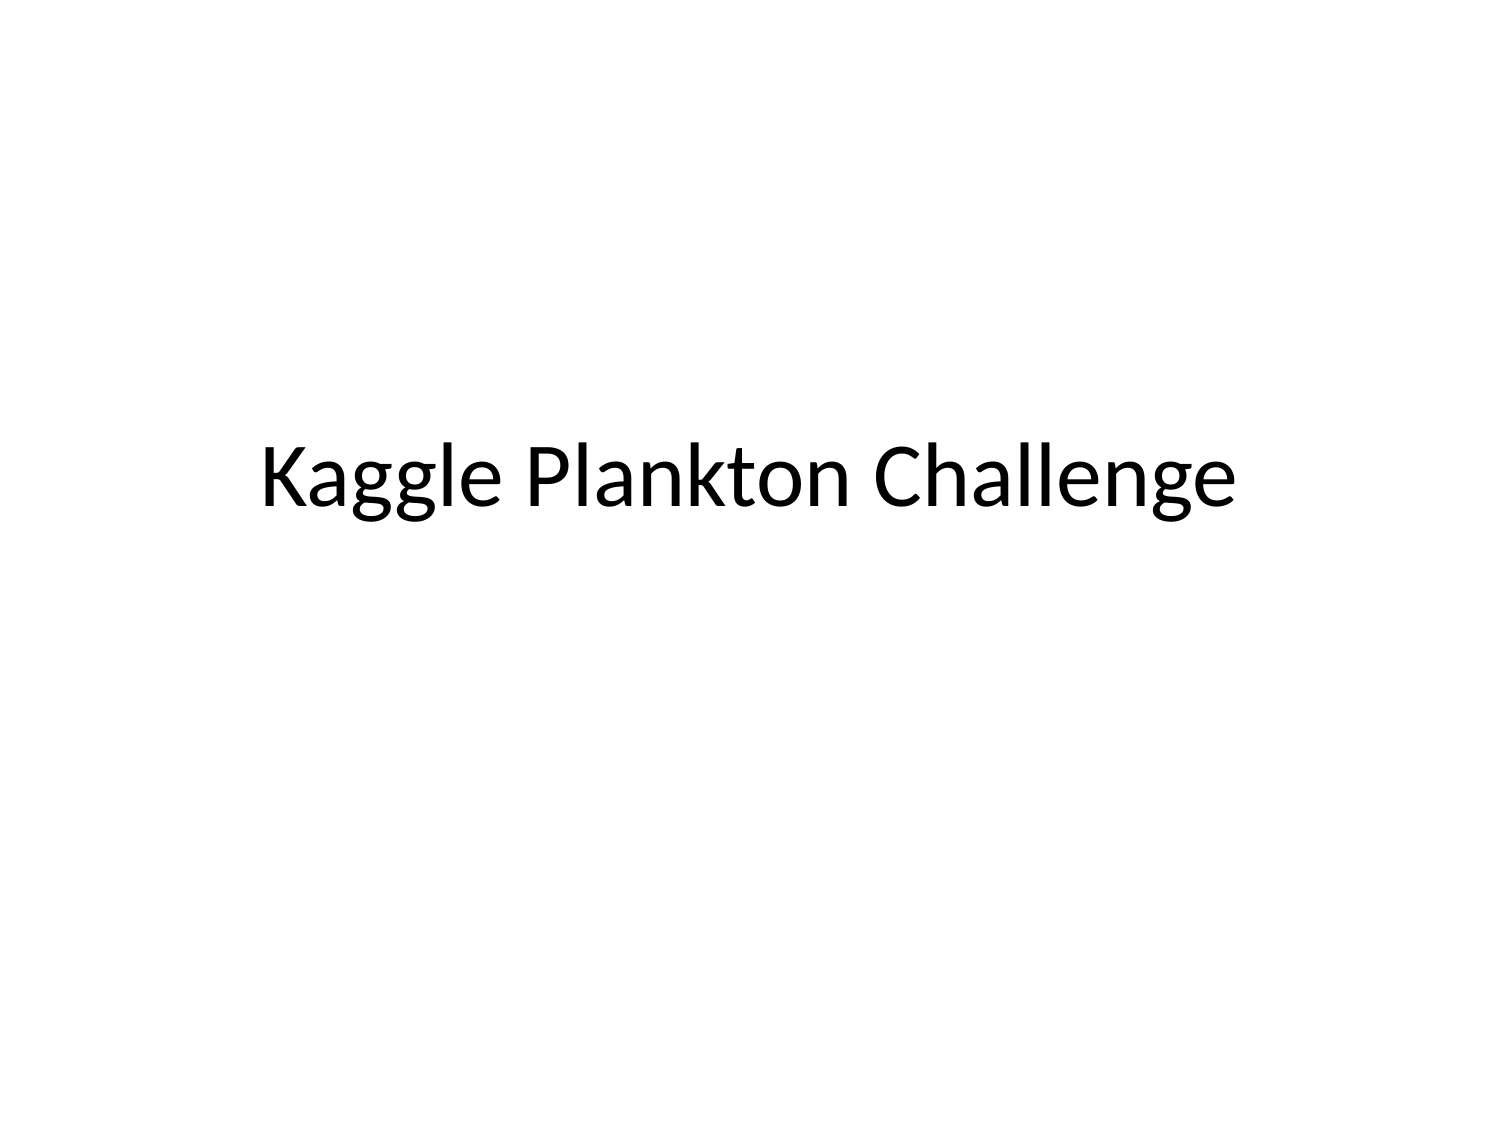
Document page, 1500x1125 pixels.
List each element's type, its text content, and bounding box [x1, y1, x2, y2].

title Kaggle Plankton Challenge [112, 349, 1388, 591]
